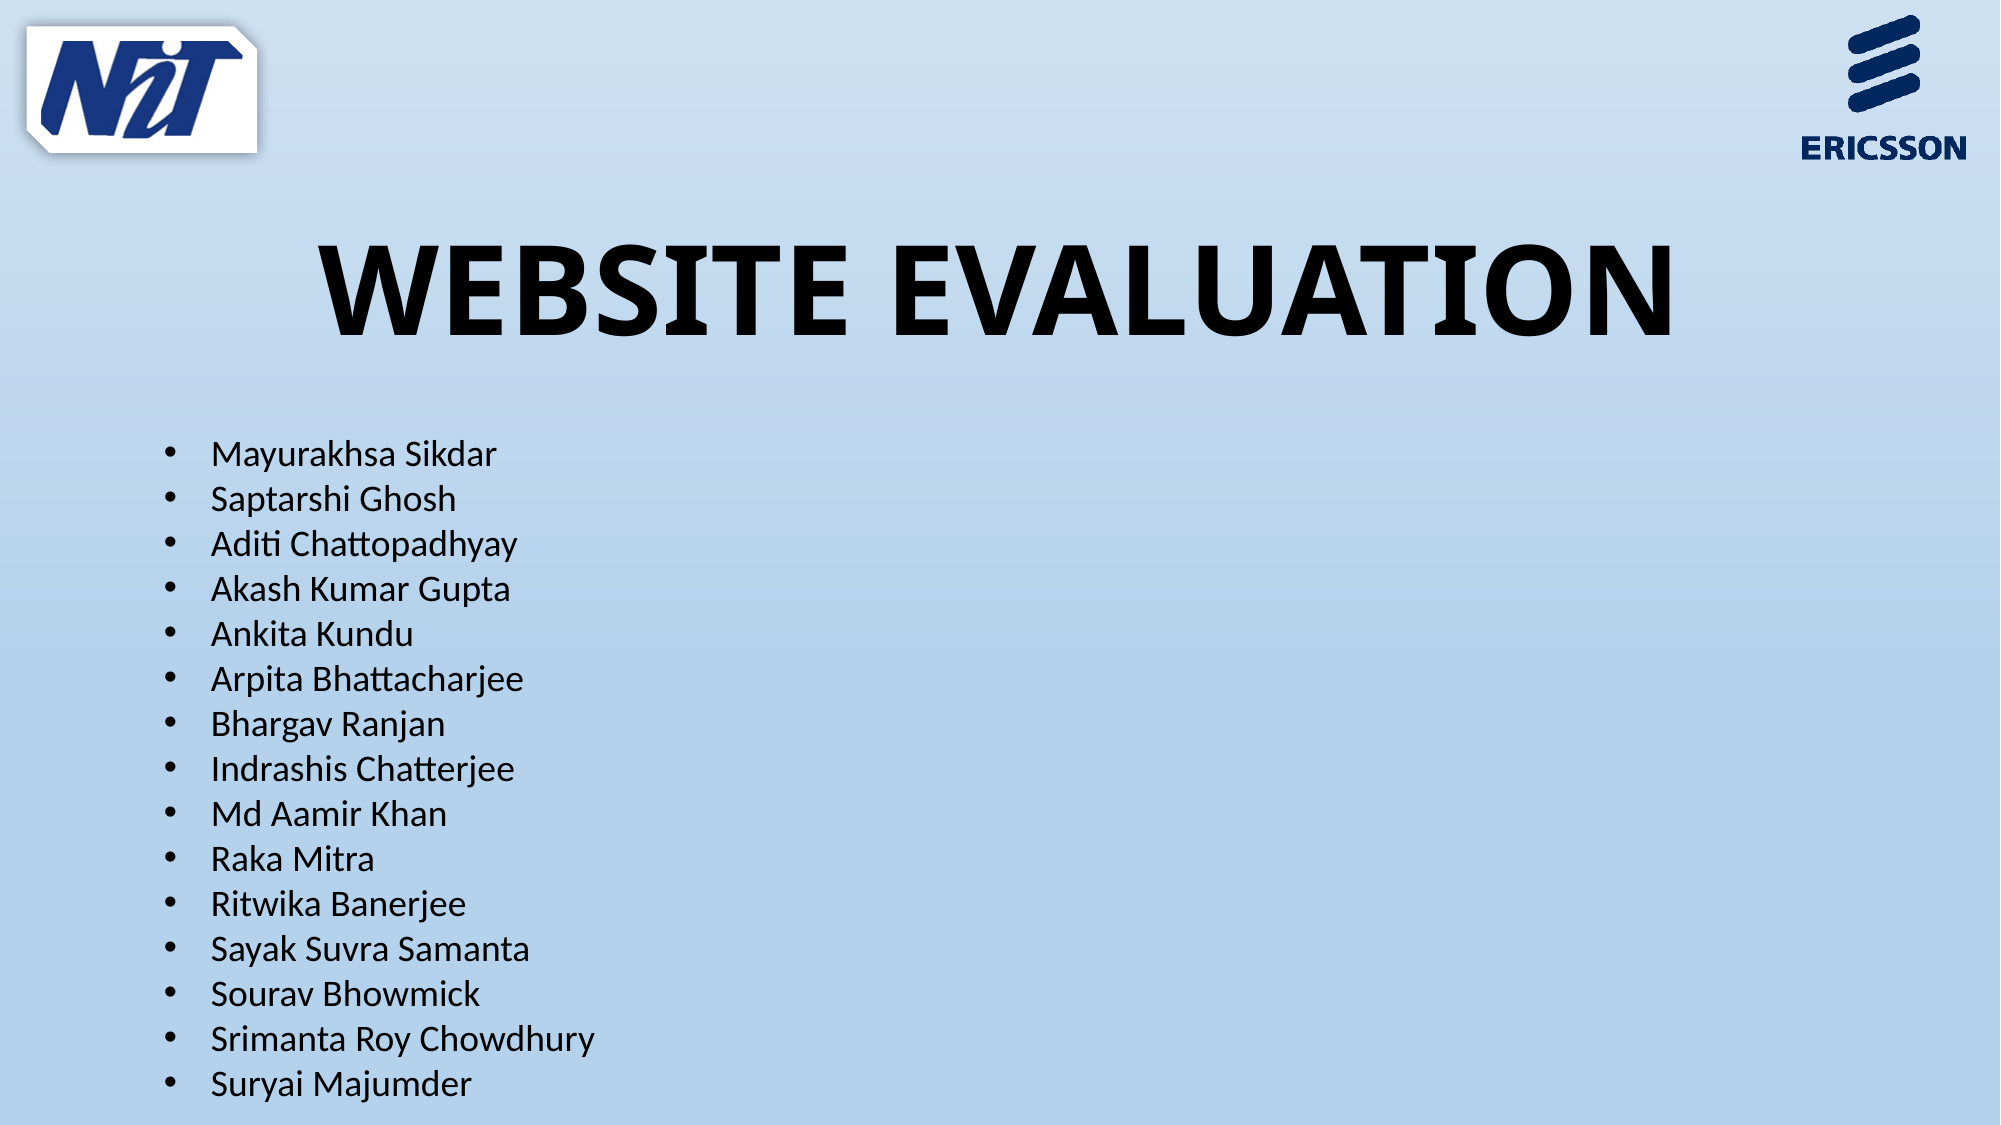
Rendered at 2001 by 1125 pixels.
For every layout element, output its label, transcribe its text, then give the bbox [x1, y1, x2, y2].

title WEBSITE EVALUATION [249, 145, 1750, 370]
picture [33, 33, 250, 146]
picture [1802, 15, 1966, 160]
text_box Mayurakhsa Sikdar Saptarshi Ghosh Aditi Chattopadhyay Akash Kumar Gupta Ankita Kundu Arpita Bhattacharjee Bhargav Ranjan Indrashis Chatterjee Md Aamir Khan Raka Mitra Ritwika Banerjee Sayak Suvra Samanta Sourav Bhowmick Srimanta Roy Chowdhury Suryai Majumder [149, 421, 633, 1111]
